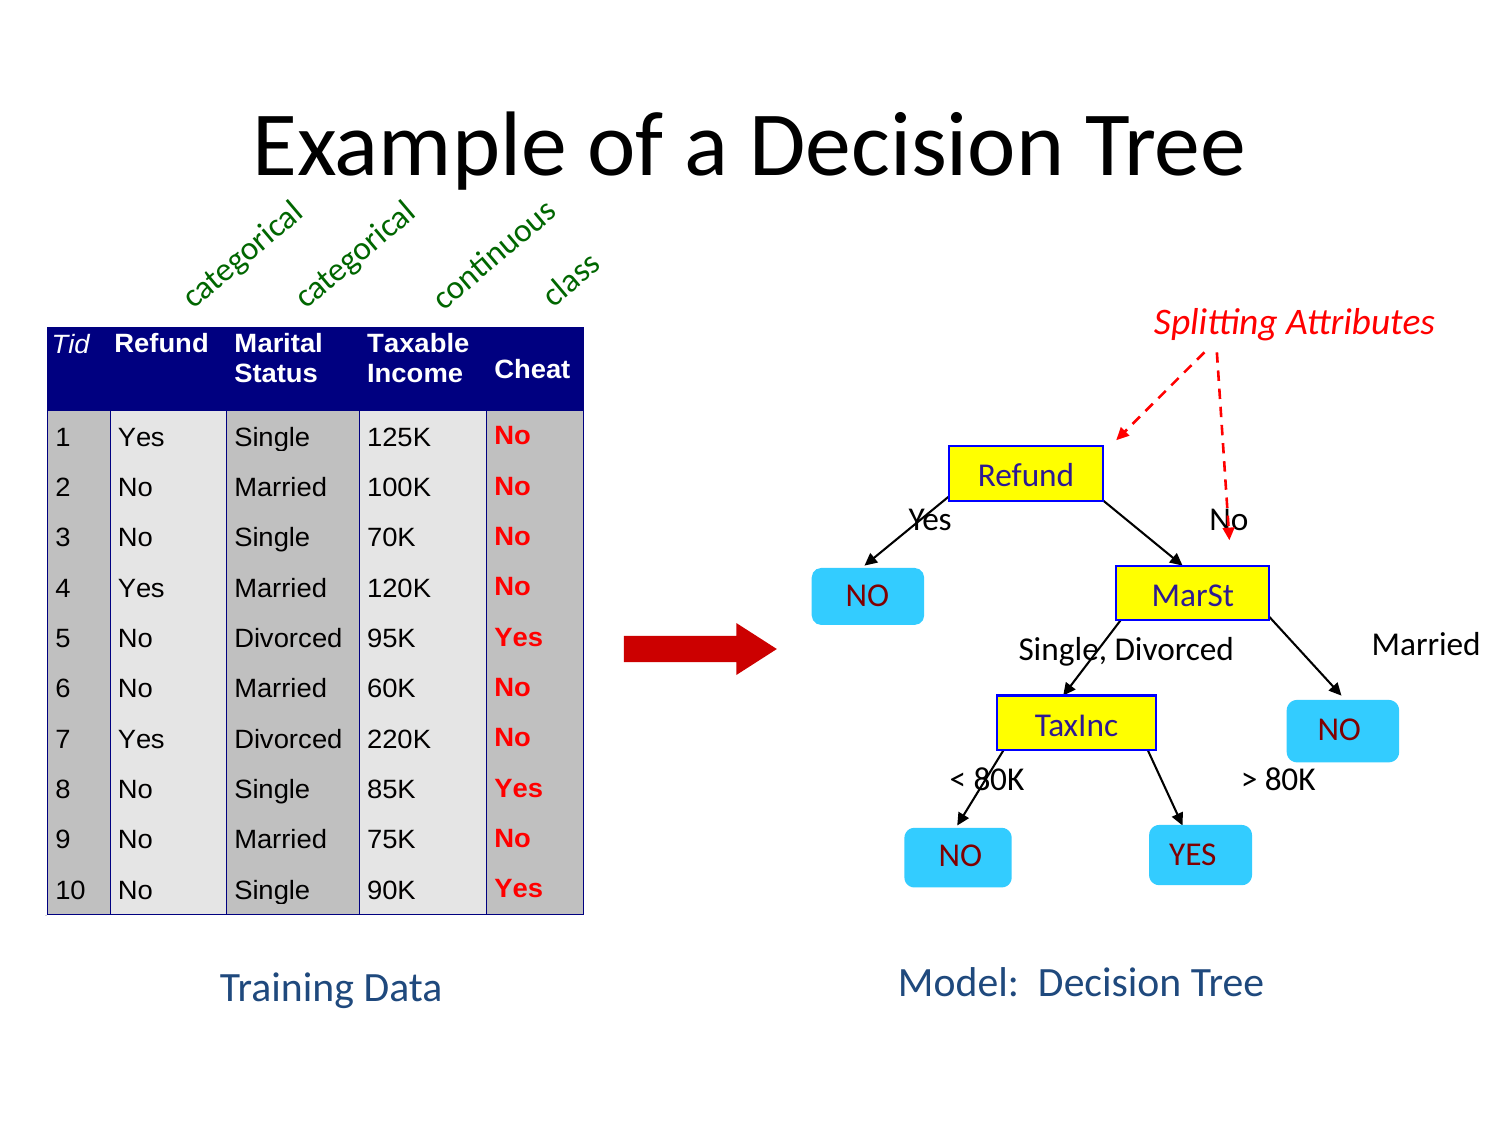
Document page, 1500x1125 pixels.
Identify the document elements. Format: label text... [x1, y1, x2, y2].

text_box [905, 881, 1011, 888]
text_box Yes [781, 489, 967, 545]
text_box NO [1246, 699, 1433, 755]
text_box Splitting Attributes [1026, 289, 1450, 350]
text_box > 80K [1113, 749, 1331, 805]
text_box YES [1136, 824, 1250, 880]
text_box [1331, 755, 1399, 763]
text_box MarSt [1116, 565, 1270, 619]
text_box [864, 545, 890, 565]
text_box [813, 621, 891, 625]
text_box No [1081, 489, 1263, 545]
title Example of a Decision Tree [75, 45, 1425, 233]
text_box TaxInc [997, 695, 1156, 751]
text_box [1150, 829, 1253, 886]
text_box [631, 624, 775, 674]
text_box [1157, 545, 1183, 565]
text_box [1116, 426, 1130, 441]
text_box [1171, 805, 1183, 824]
text_box [1063, 675, 1080, 695]
text_box [1222, 527, 1235, 541]
text_box NO [867, 825, 1054, 881]
text_box Single, Divorced [891, 619, 1249, 675]
text_box NO [774, 565, 961, 621]
text_box < 80K [822, 749, 1040, 805]
text_box Married [1244, 615, 1500, 670]
text_box Model: Decision Tree [824, 957, 1338, 1012]
text_box [1317, 670, 1342, 696]
text_box [957, 805, 971, 825]
text_box Refund [949, 446, 1104, 501]
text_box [37, 224, 627, 933]
text_box Training Data [125, 962, 538, 1018]
